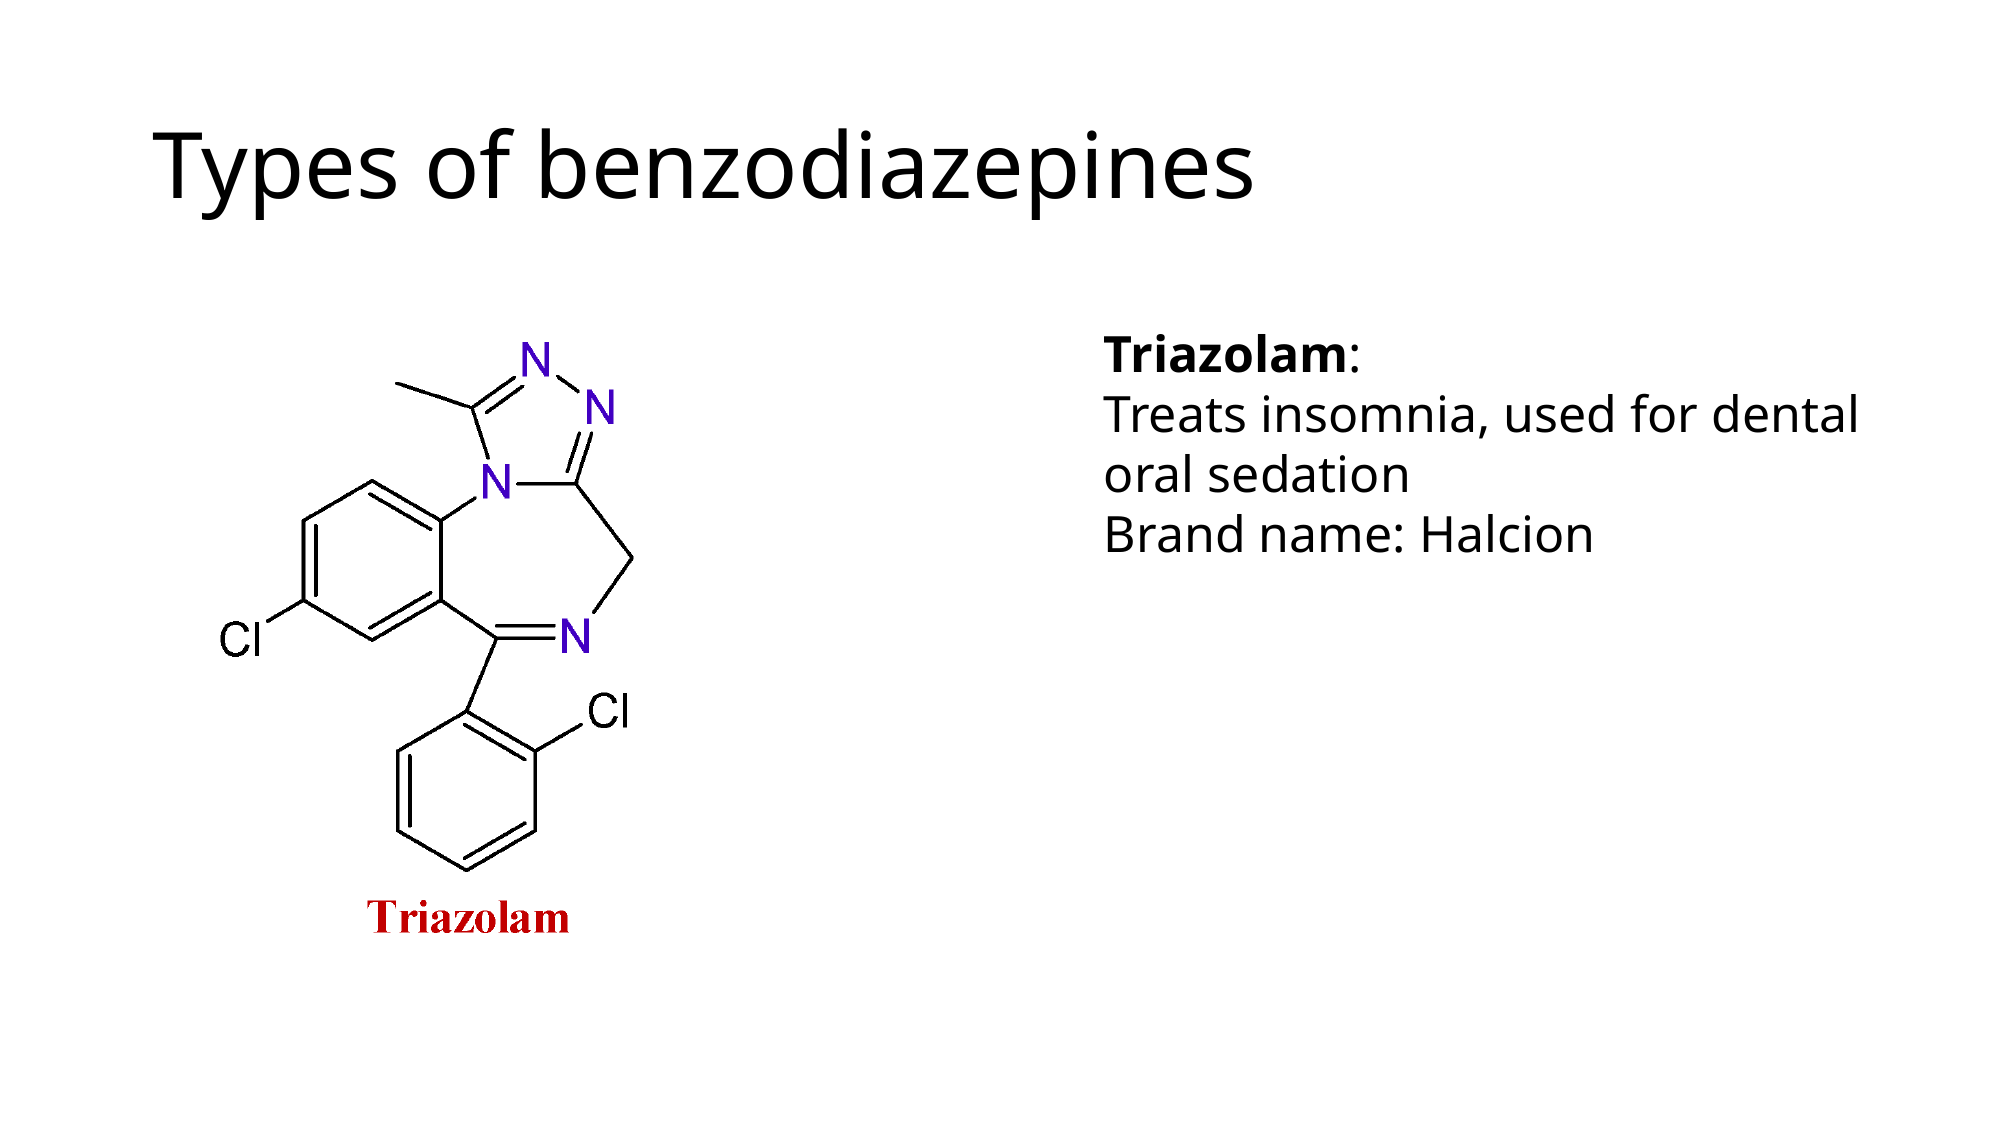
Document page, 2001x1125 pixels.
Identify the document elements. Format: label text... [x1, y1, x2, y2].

picture [205, 320, 657, 960]
title Types of benzodiazepines [137, 59, 1863, 278]
text_box Triazolam: Treats insomnia, used for dental oral sedation Brand name: Halcion [1089, 315, 1889, 570]
